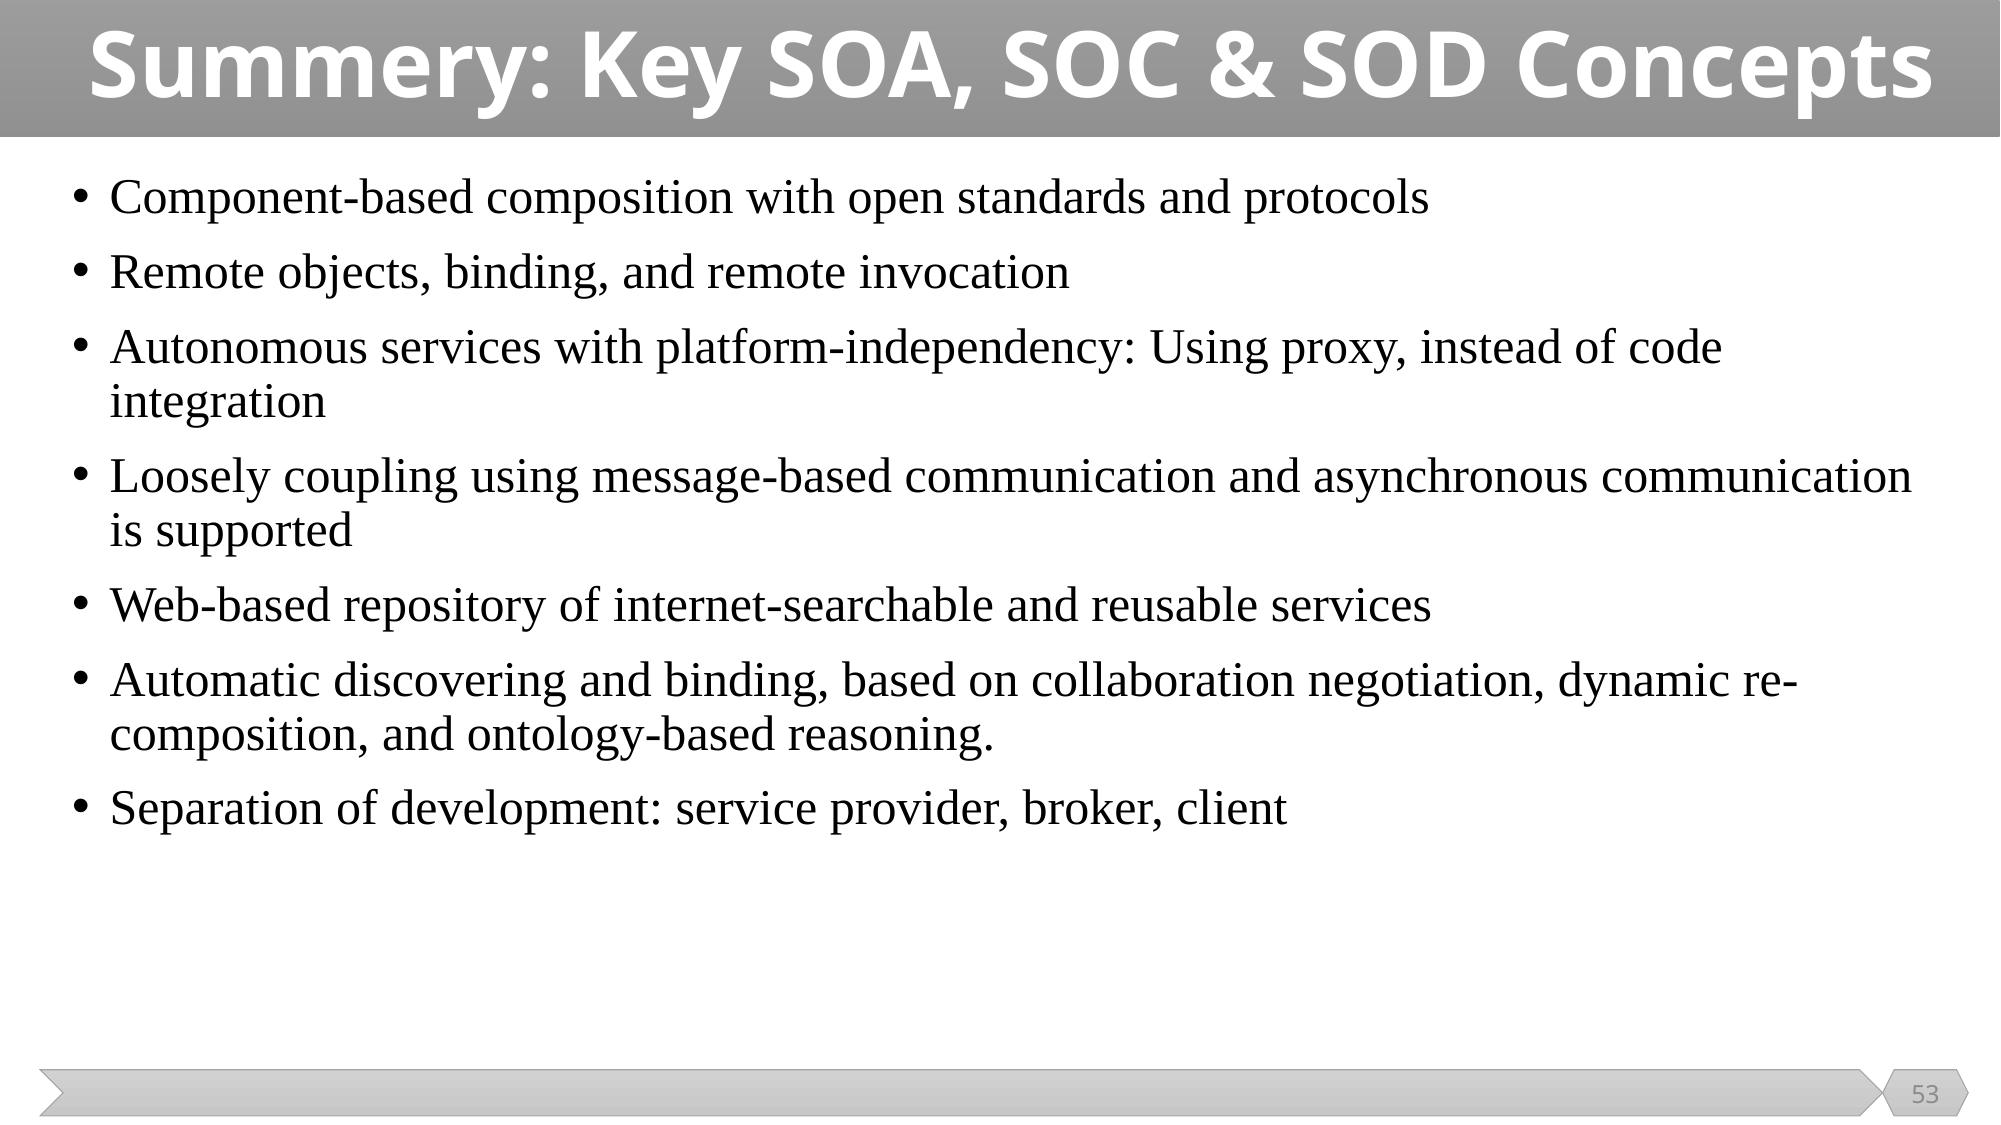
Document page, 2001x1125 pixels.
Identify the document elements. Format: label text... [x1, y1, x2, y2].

slide_number 53 [1882, 1065, 1969, 1125]
title Summery: Key SOA, SOC & SOD Concepts [56, 0, 1969, 137]
list Component-based composition with open standards and protocols Remote objects, binding, and remote invocation Autonomous services with platform-independency: Using proxy, instead of code integration Loosely coupling using message-based communication and asynchronous communication is supported Web-based repository of internet-searchable and reusable services Automatic discovering and binding, based on collaboration negotiation, dynamic re-composition, and ontology-based reasoning. Separation of development: service provider, broker, client [56, 163, 1969, 844]
